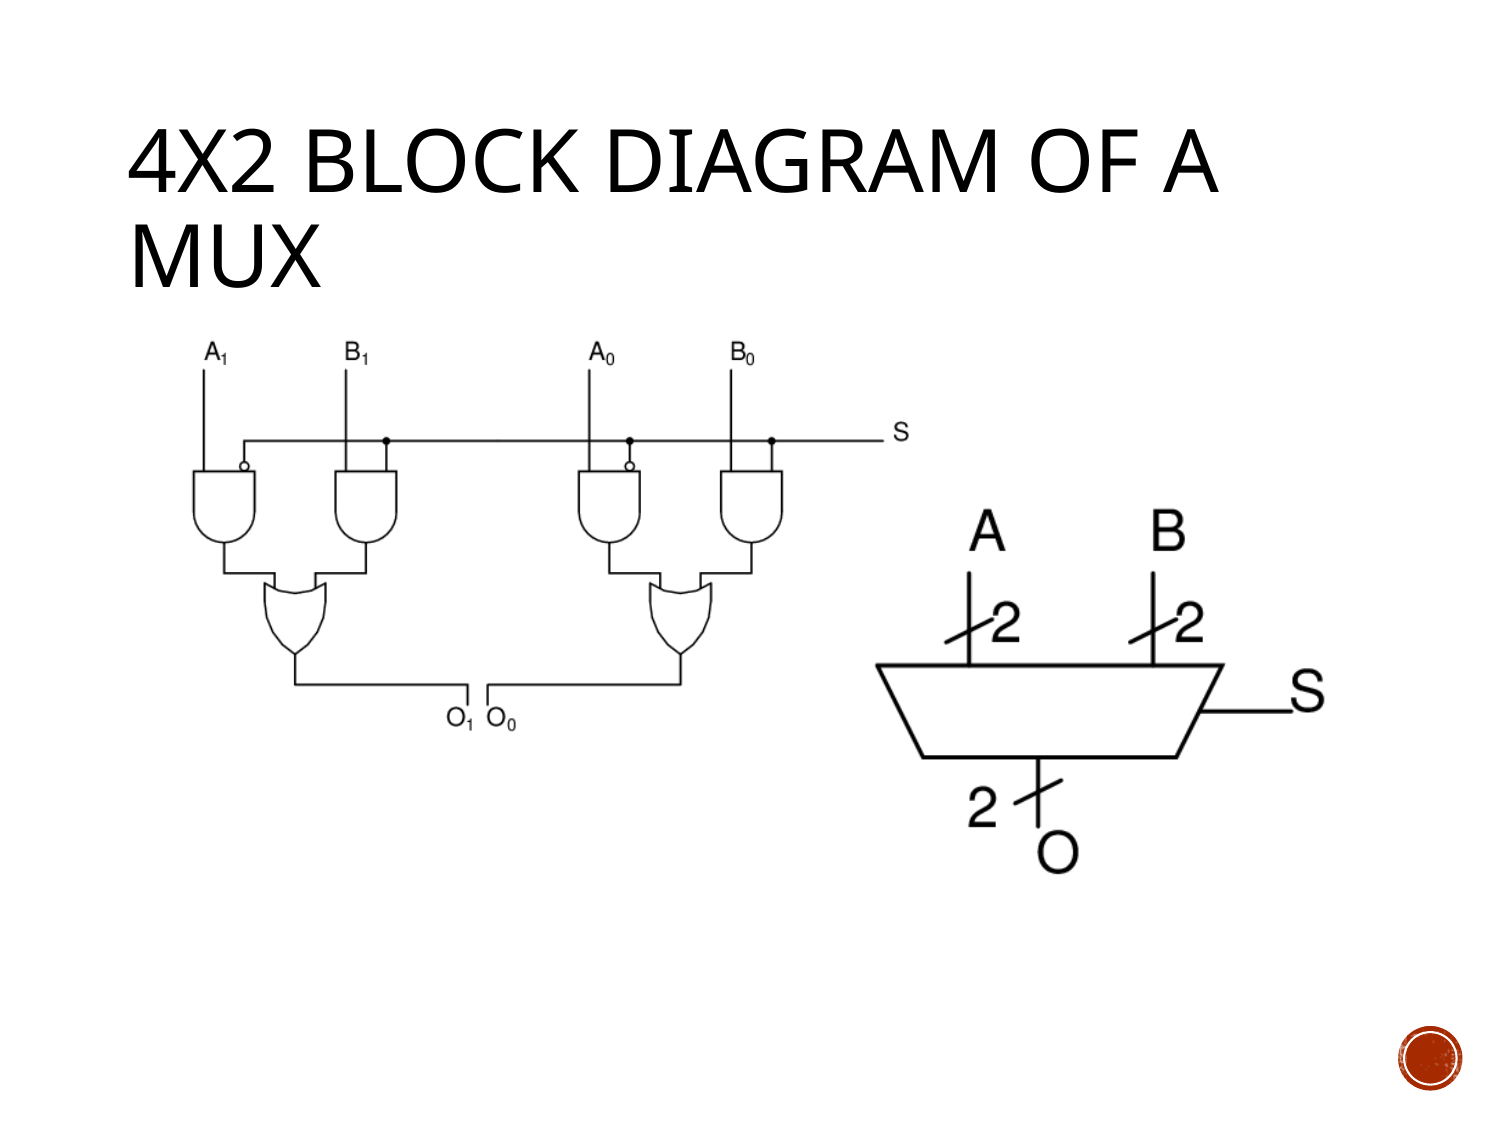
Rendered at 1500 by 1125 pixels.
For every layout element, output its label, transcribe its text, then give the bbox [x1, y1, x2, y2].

picture [187, 337, 1341, 888]
title 4x2 Block Diagram of a Mux [112, 79, 1388, 344]
